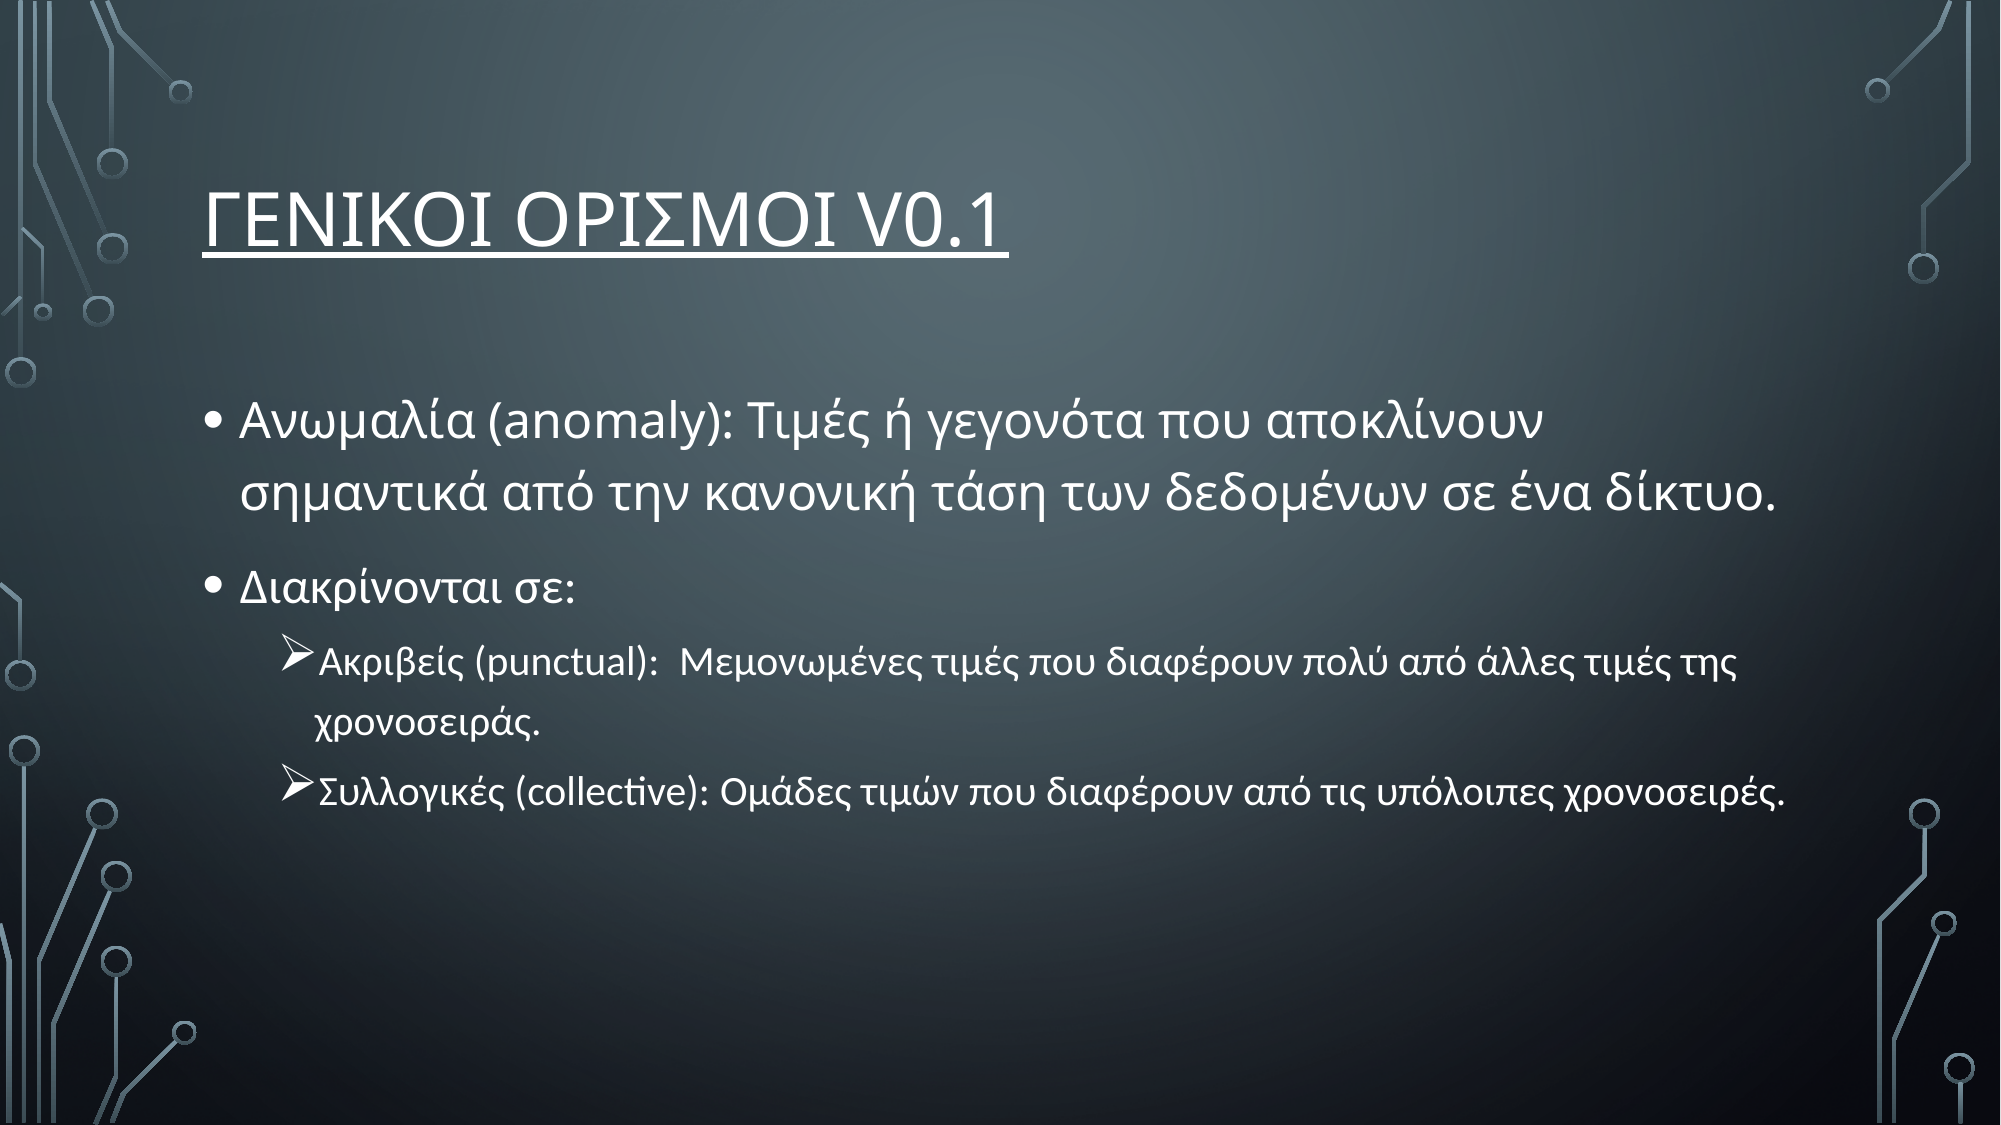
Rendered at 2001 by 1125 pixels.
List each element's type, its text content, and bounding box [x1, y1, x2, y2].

title γενικοι ορισμοι v0.1 [187, 101, 1813, 344]
list Ανωμαλία (anomaly): Τιμές ή γεγονότα που αποκλίνουν σημαντικά από την κανονική τάση των δεδομένων σε ένα δίκτυο. Διακρίνονται σε: Ακριβείς (punctual): Μεμονωμένες τιμές που διαφέρουν πολύ από άλλες τιμές της χρονοσειράς. Συλλογικές (collective): Ομάδες τιμών που διαφέρουν από τις υπόλοιπες χρονοσειρές. [187, 369, 1813, 950]
